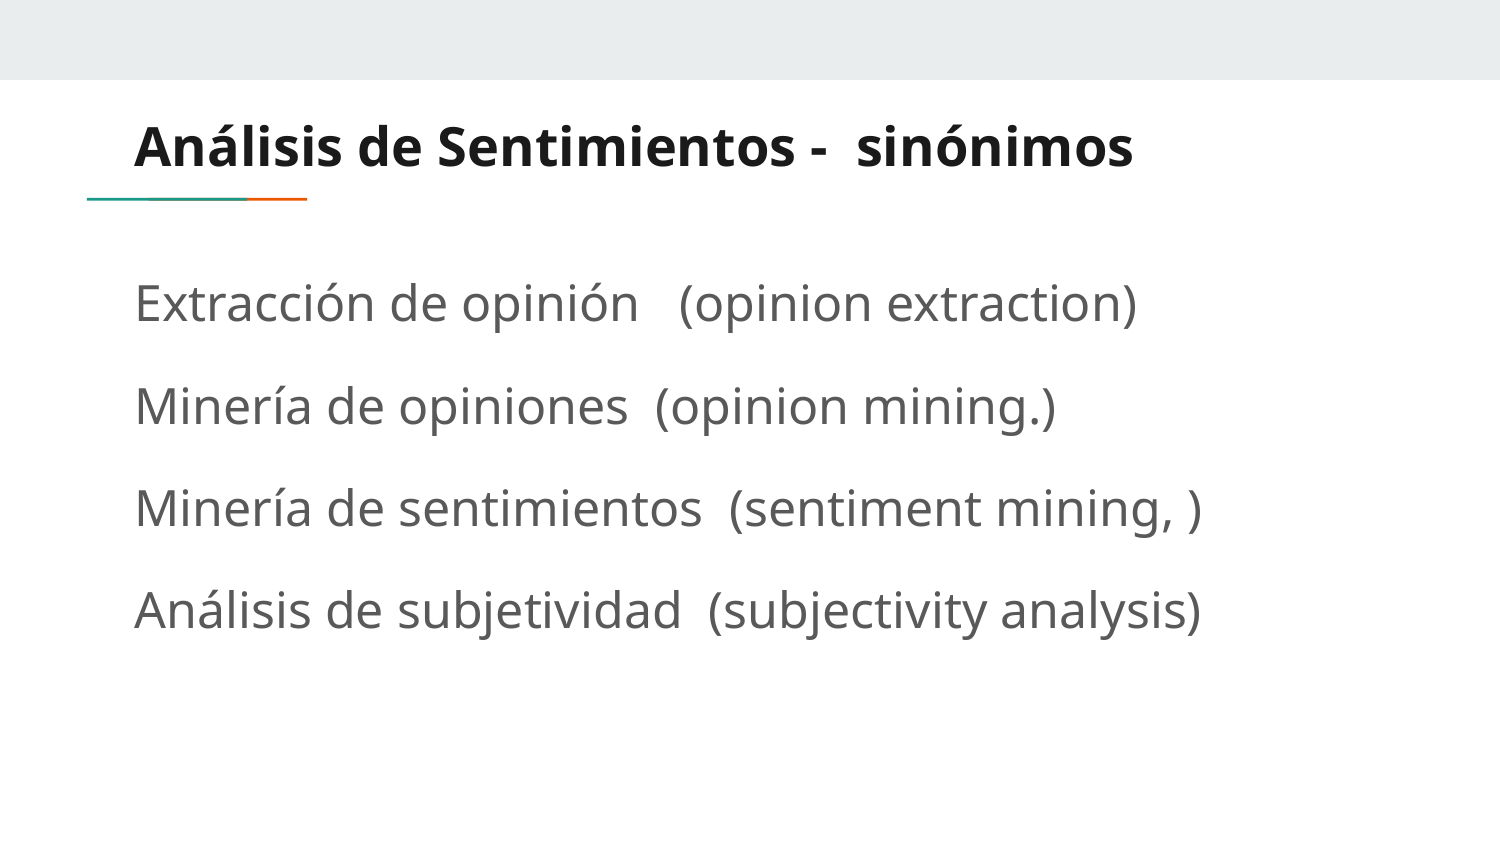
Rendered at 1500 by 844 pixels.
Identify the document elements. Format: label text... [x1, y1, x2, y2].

title Análisis de Sentimientos - sinónimos [119, 97, 1381, 186]
list Extracción de opinión (opinion extraction) Minería de opiniones (opinion mining.) Minería de sentimientos (sentiment mining, ) Análisis de subjetividad (subjectivity analysis) [119, 247, 1381, 764]
